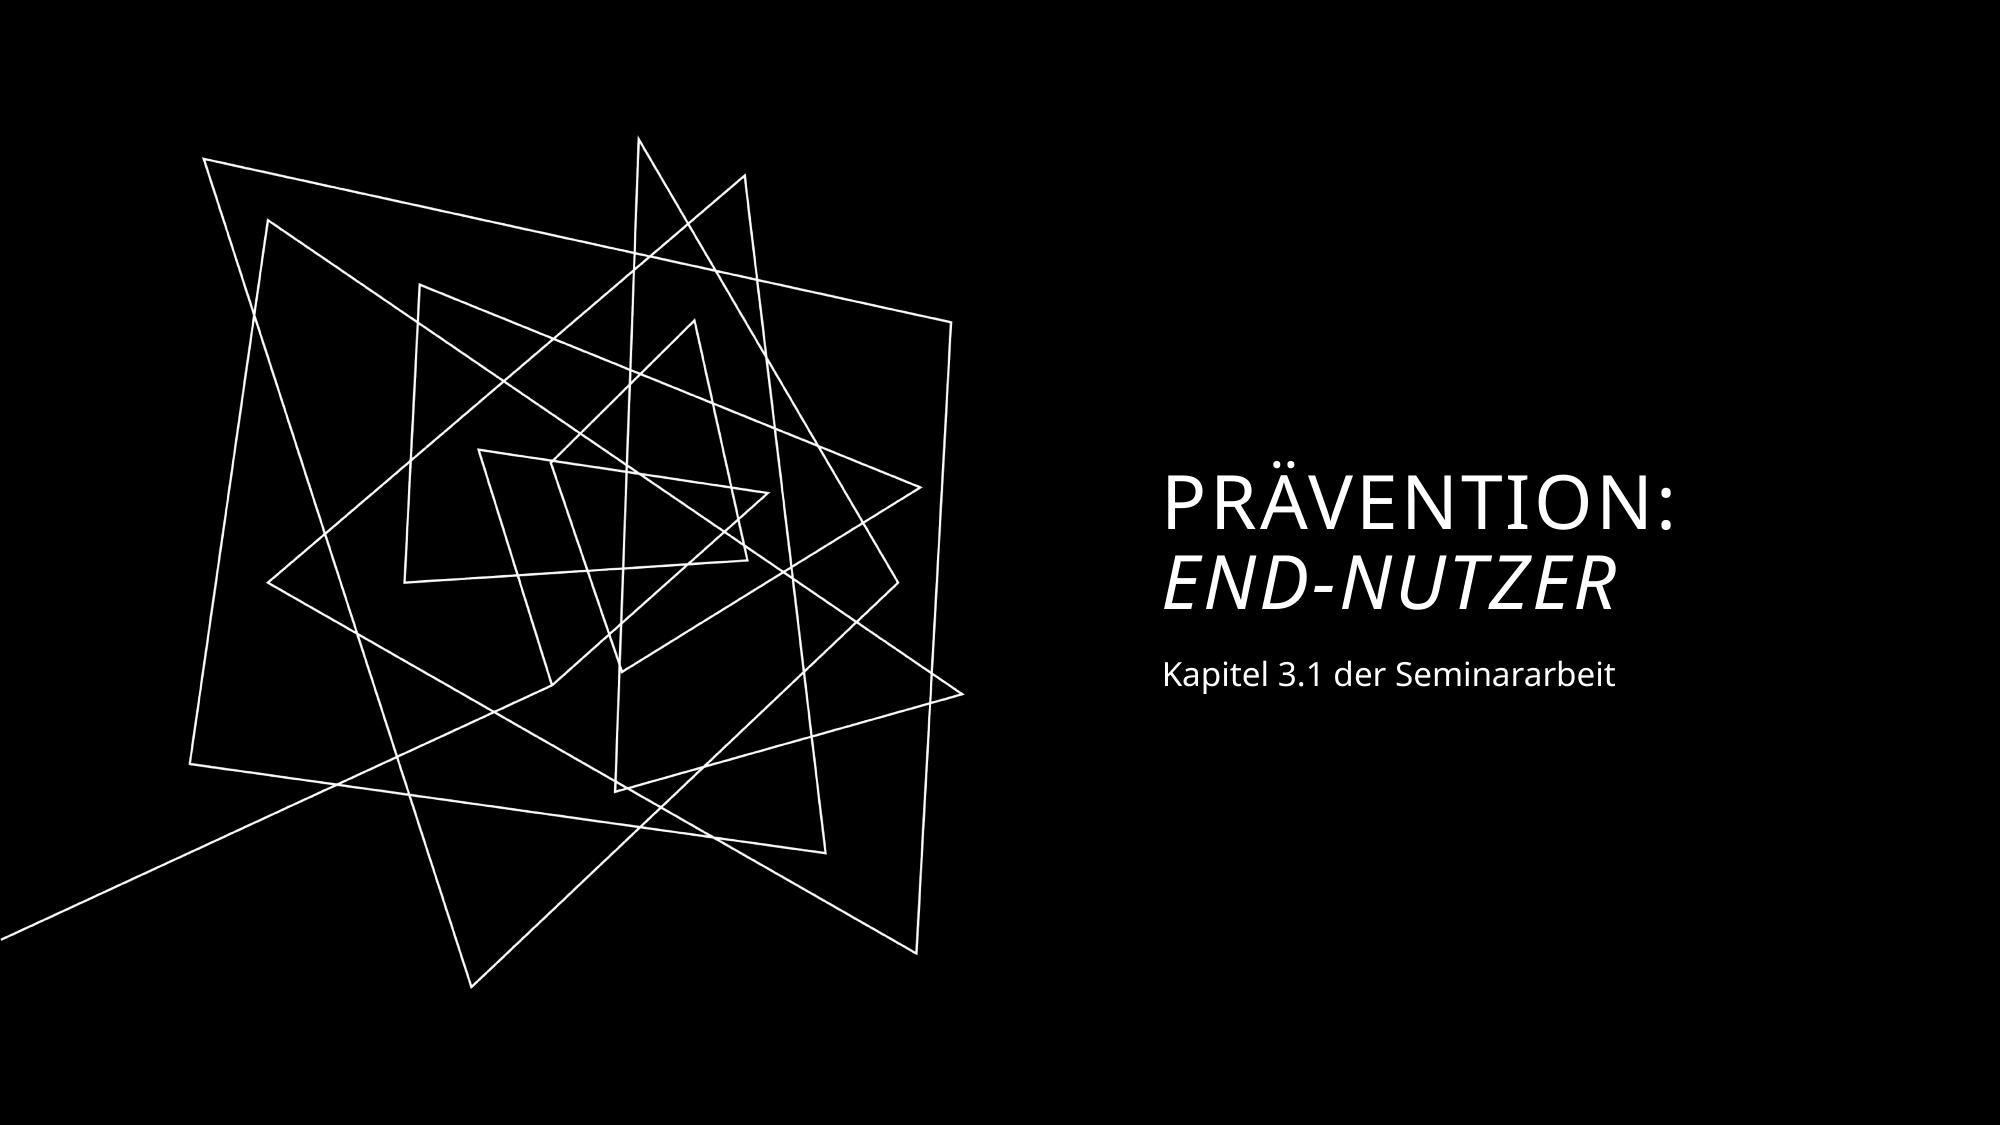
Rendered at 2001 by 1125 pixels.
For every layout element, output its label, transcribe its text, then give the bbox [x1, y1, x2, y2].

title Prävention: End-Nutzer [1146, 352, 1833, 634]
picture [0, 135, 965, 989]
subtitle Kapitel 3.1 der Seminararbeit [1146, 649, 1833, 710]
